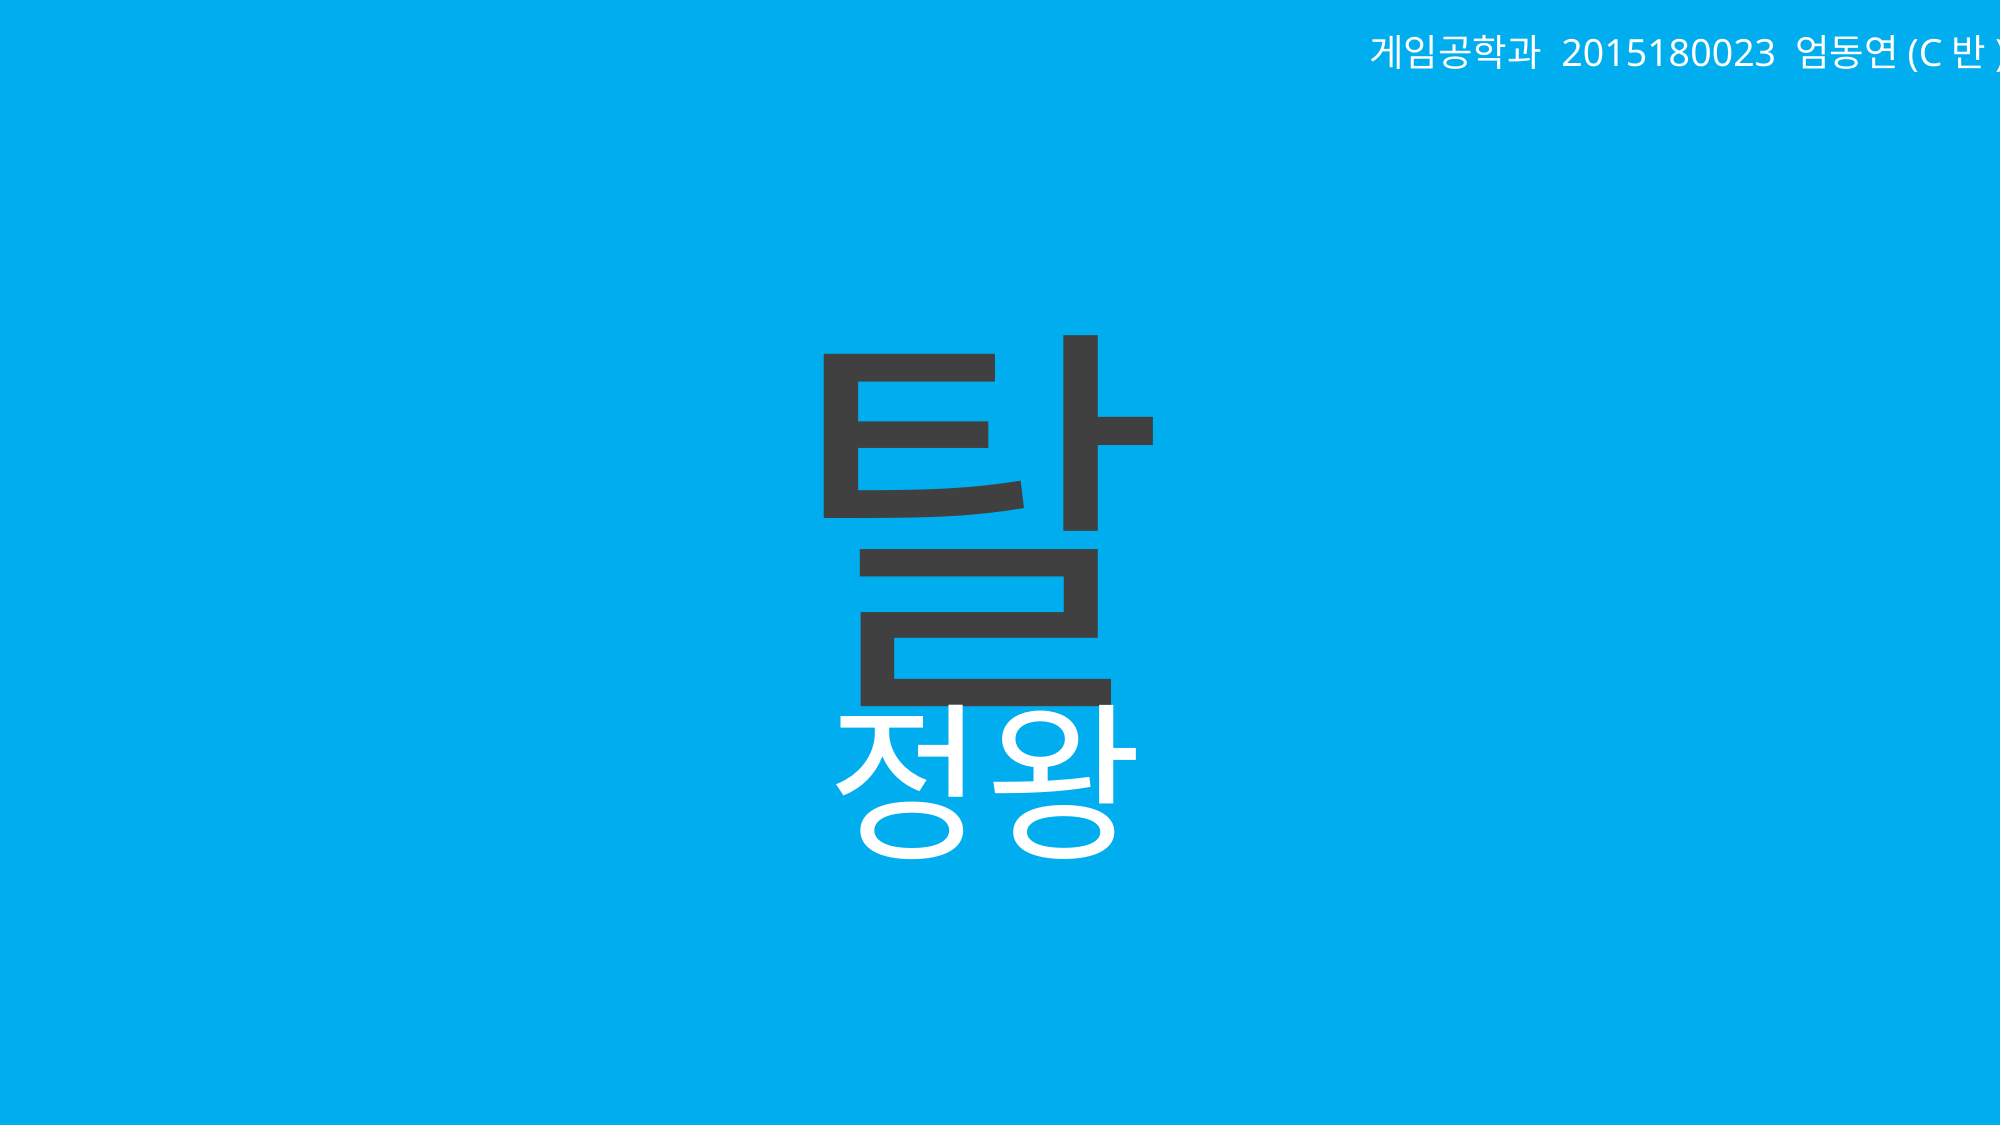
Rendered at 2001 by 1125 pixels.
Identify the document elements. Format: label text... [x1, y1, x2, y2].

text_box 게임공학과 2015180023 엄동연(C반) [1354, 21, 2000, 82]
text_box 정왕 [813, 668, 1187, 889]
text_box 탈 [771, 256, 1243, 769]
